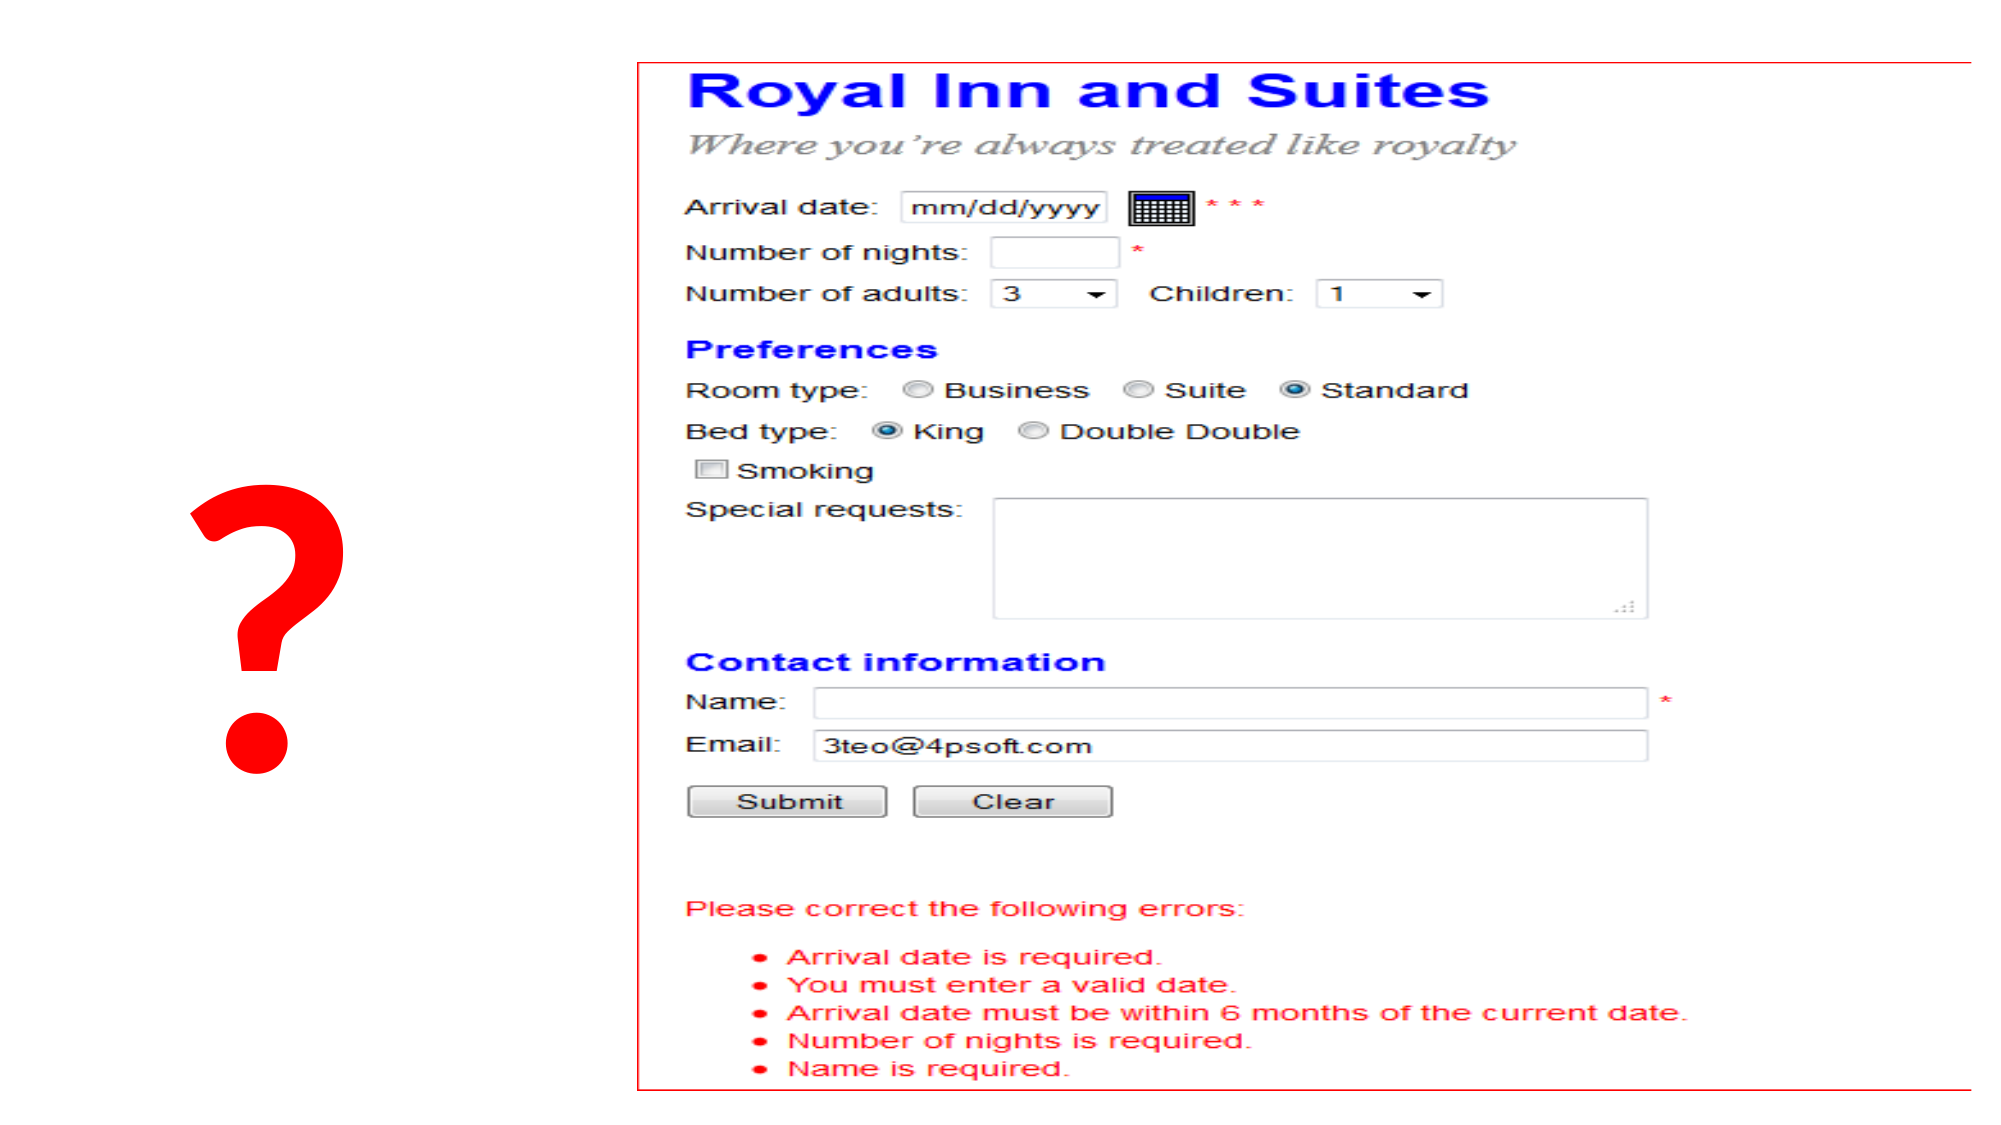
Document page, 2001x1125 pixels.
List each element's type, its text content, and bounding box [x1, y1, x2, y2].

text_box ? [156, 349, 378, 862]
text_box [636, 61, 1972, 1105]
